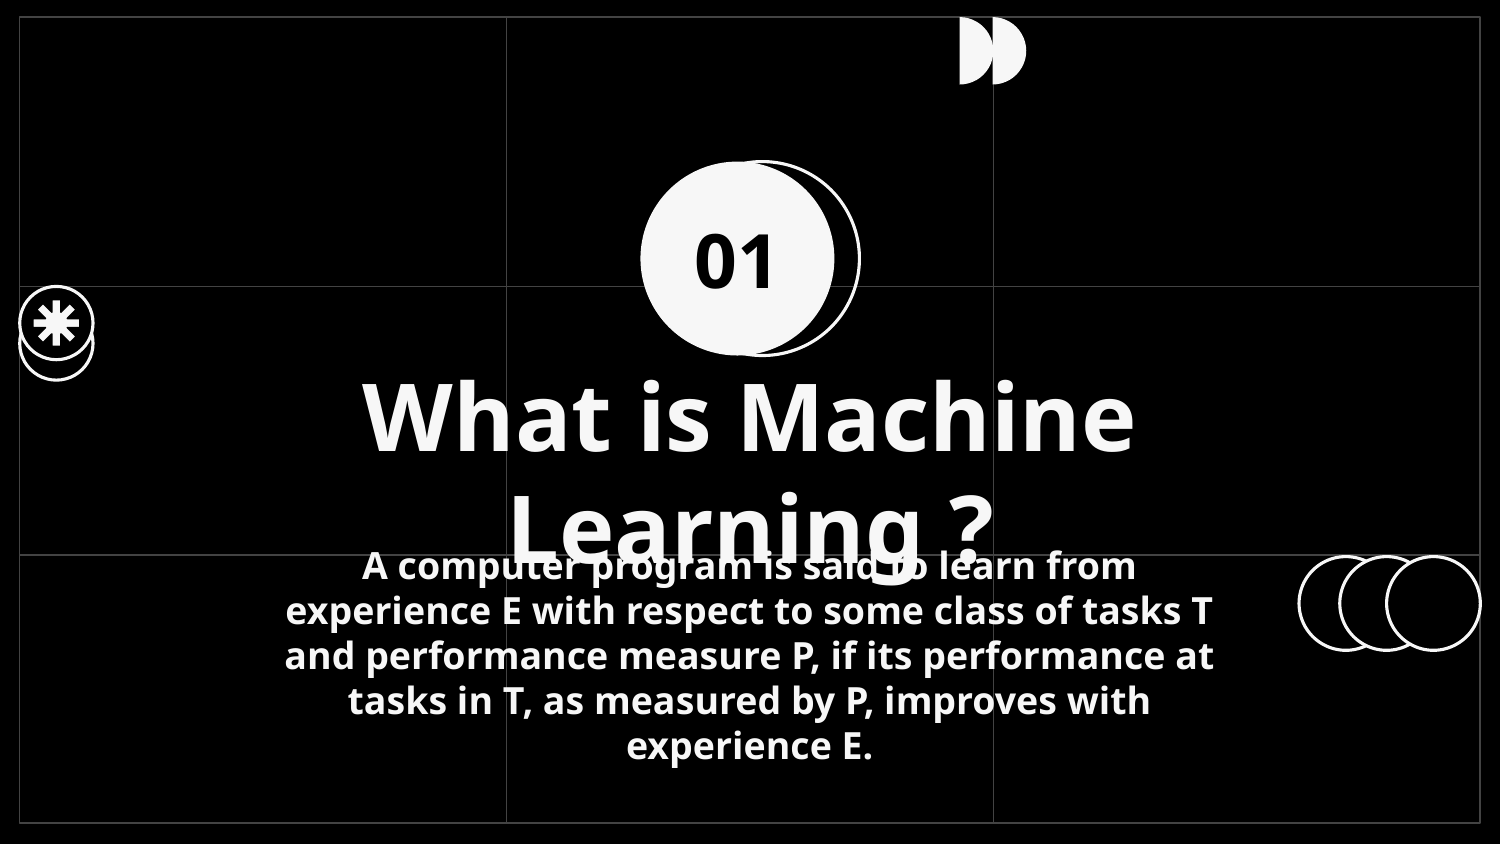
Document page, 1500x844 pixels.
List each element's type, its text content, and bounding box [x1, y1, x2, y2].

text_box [640, 161, 860, 356]
title What is Machine Learning ? [199, 400, 1301, 539]
subtitle A computer program is said to learn from experience E with respect to some class of tasks T and performance measure P, if its performance at tasks in T, as measured by P, improves with experience E. [258, 556, 1242, 754]
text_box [1298, 556, 1481, 651]
